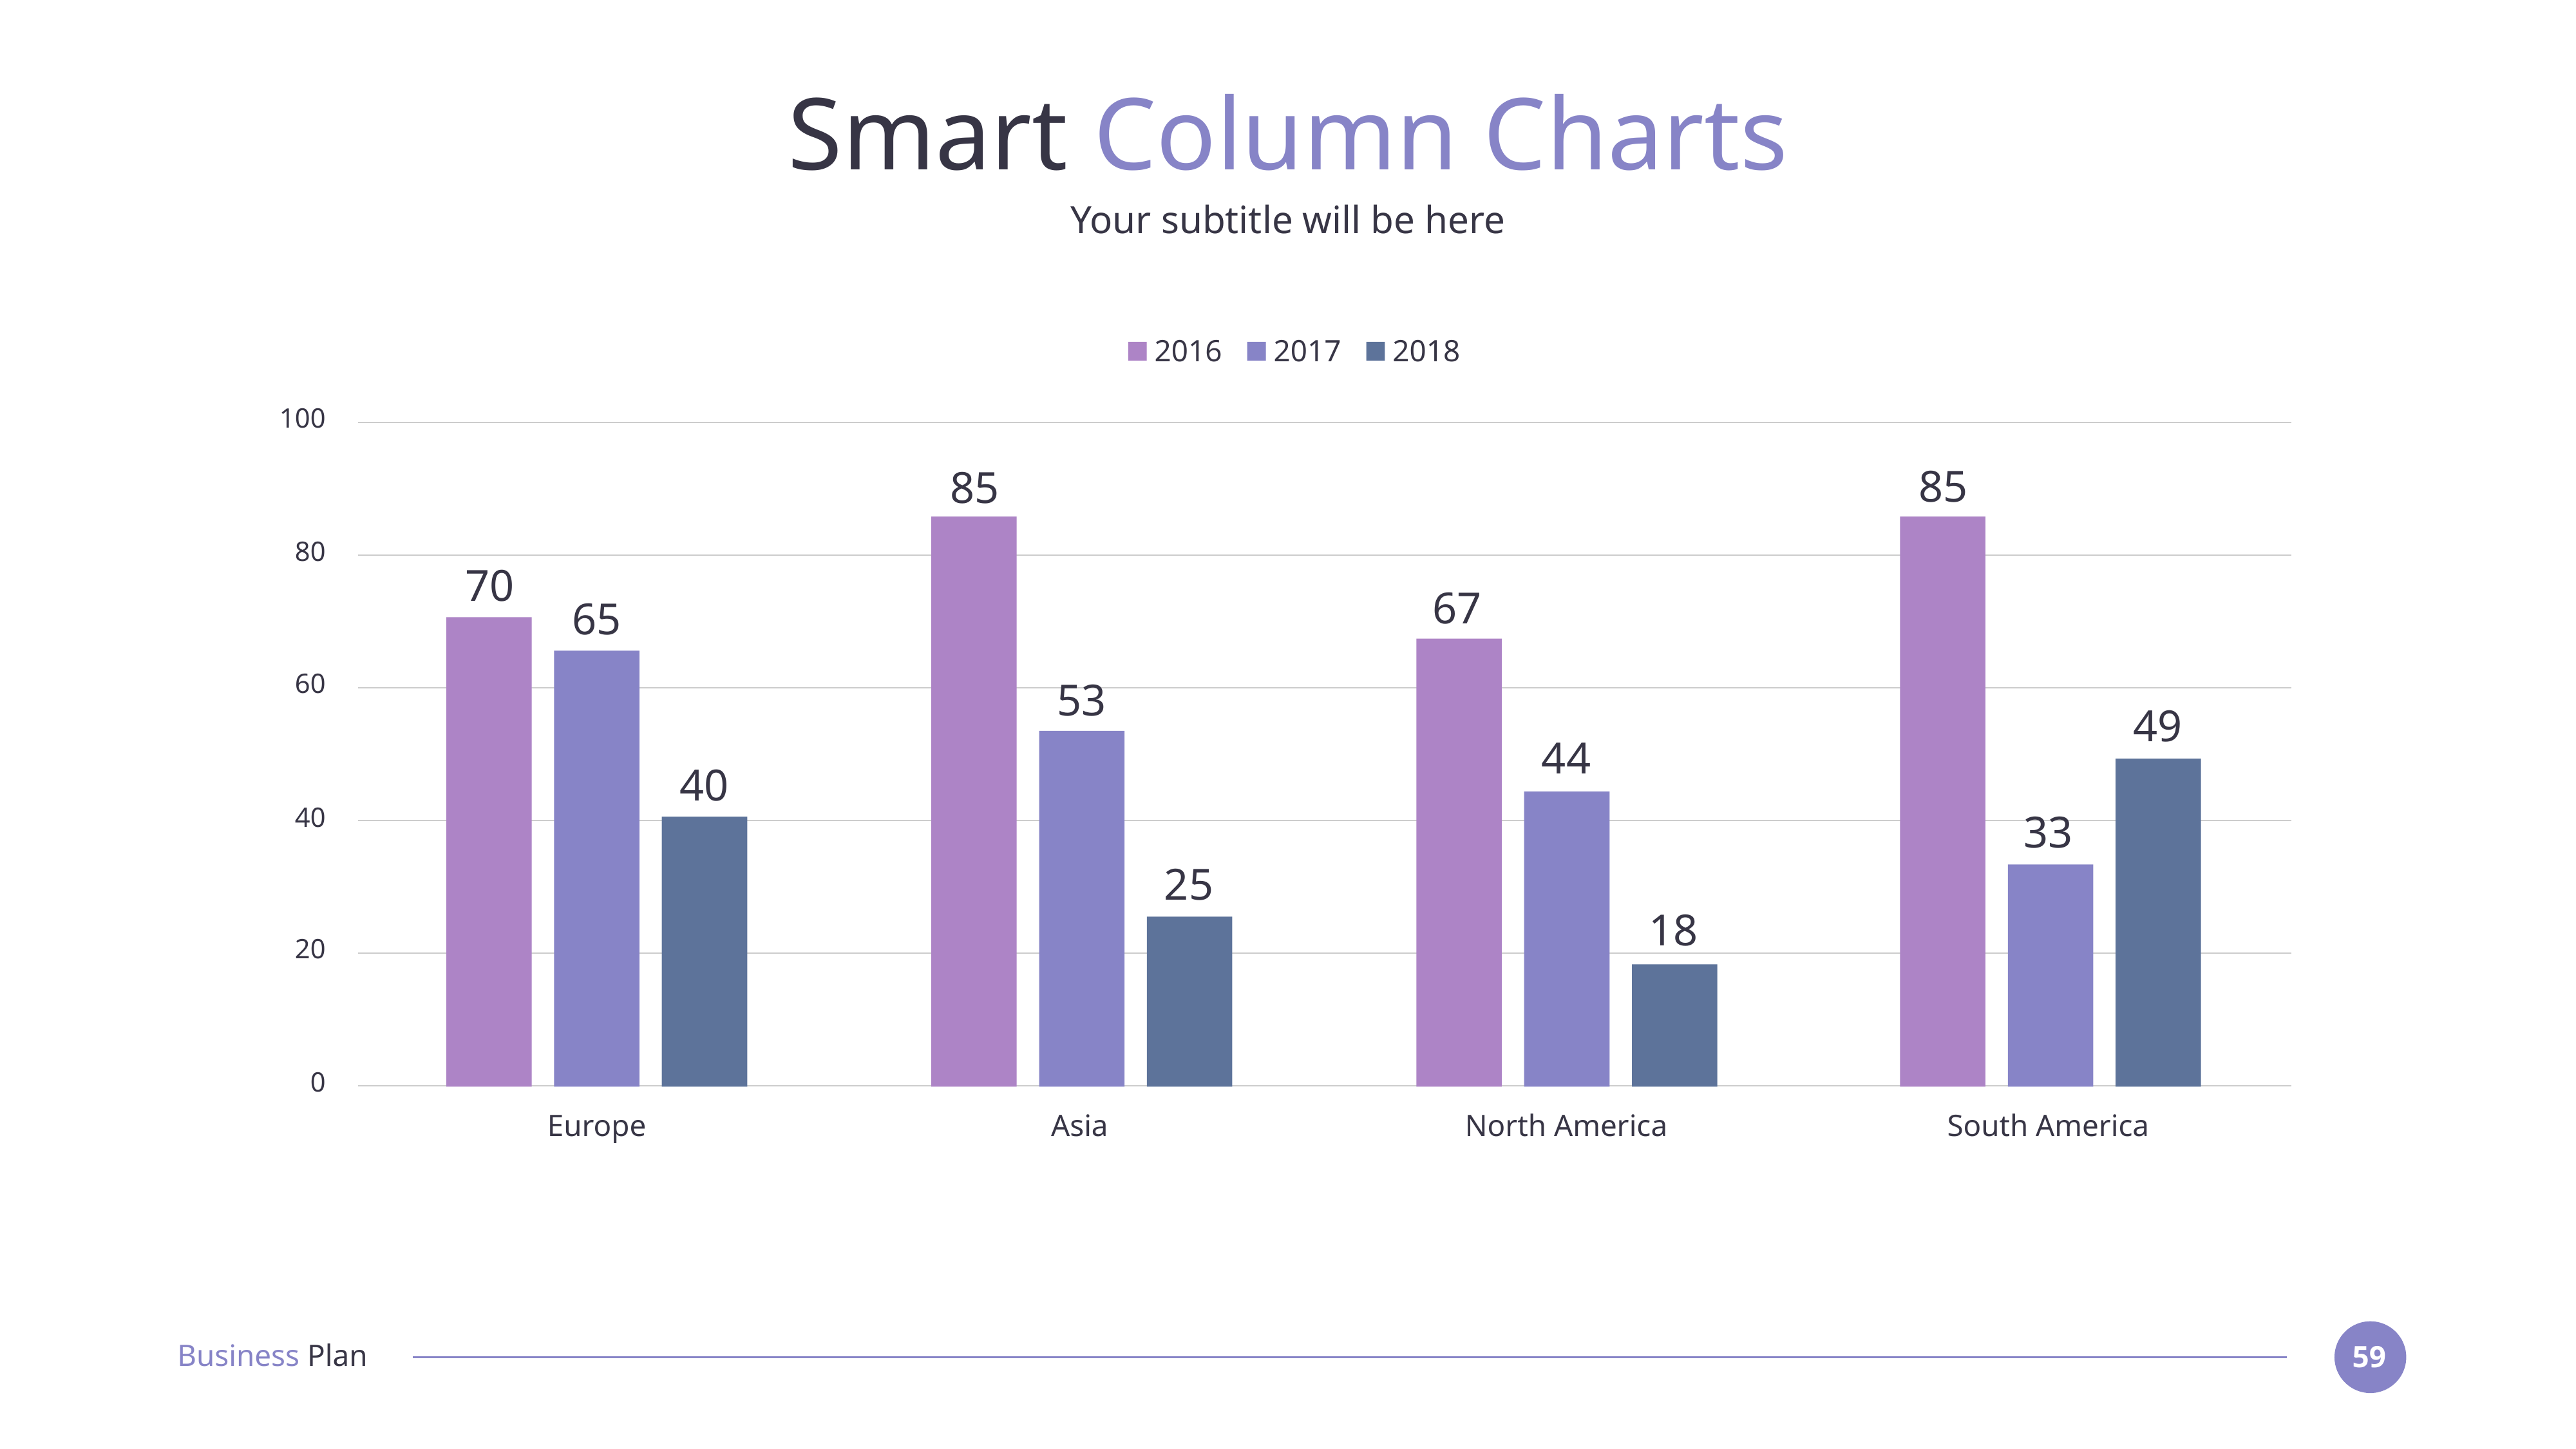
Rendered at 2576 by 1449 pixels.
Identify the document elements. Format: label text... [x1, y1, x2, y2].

text_box 20 [261, 931, 326, 965]
text_box 40 [261, 800, 326, 833]
text_box 80 [261, 534, 326, 567]
text_box North America [1414, 1106, 1719, 1143]
text_box 0 [261, 1065, 326, 1097]
text_box 100 [261, 401, 326, 434]
text_box Europe [444, 1106, 750, 1143]
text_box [1128, 332, 1486, 368]
text_box South America [1895, 1106, 2201, 1143]
text_box Asia [927, 1106, 1233, 1143]
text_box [357, 422, 2292, 1086]
title Smart Column Charts [177, 70, 2399, 193]
text_box 60 [261, 666, 326, 699]
list Your subtitle will be here [177, 196, 2399, 243]
